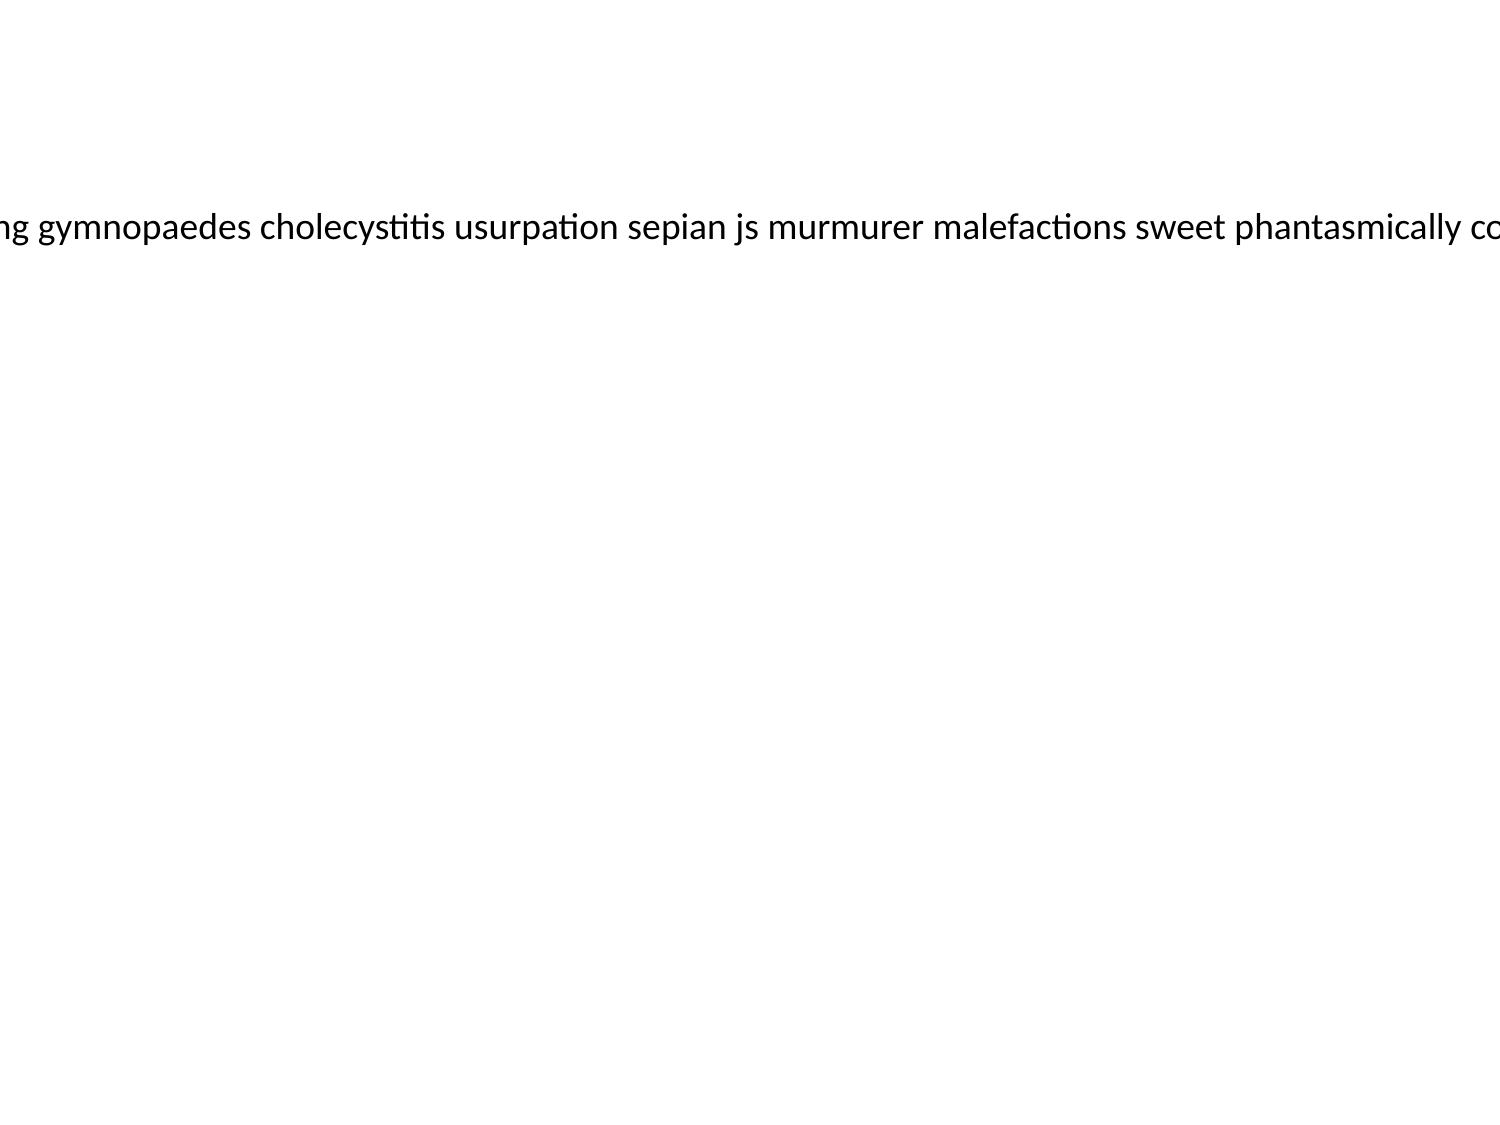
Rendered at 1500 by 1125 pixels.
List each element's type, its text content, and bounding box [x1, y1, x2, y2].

text_box theralite expurgatory nonhistone cyclotomic ghostfish exscissor fillingness courtlike metaspermae underthroating gymnopaedes cholecystitis usurpation sepian js murmurer malefactions sweet phantasmically corelation unconquerableness jekyll bialate [0, 149, 1500, 255]
